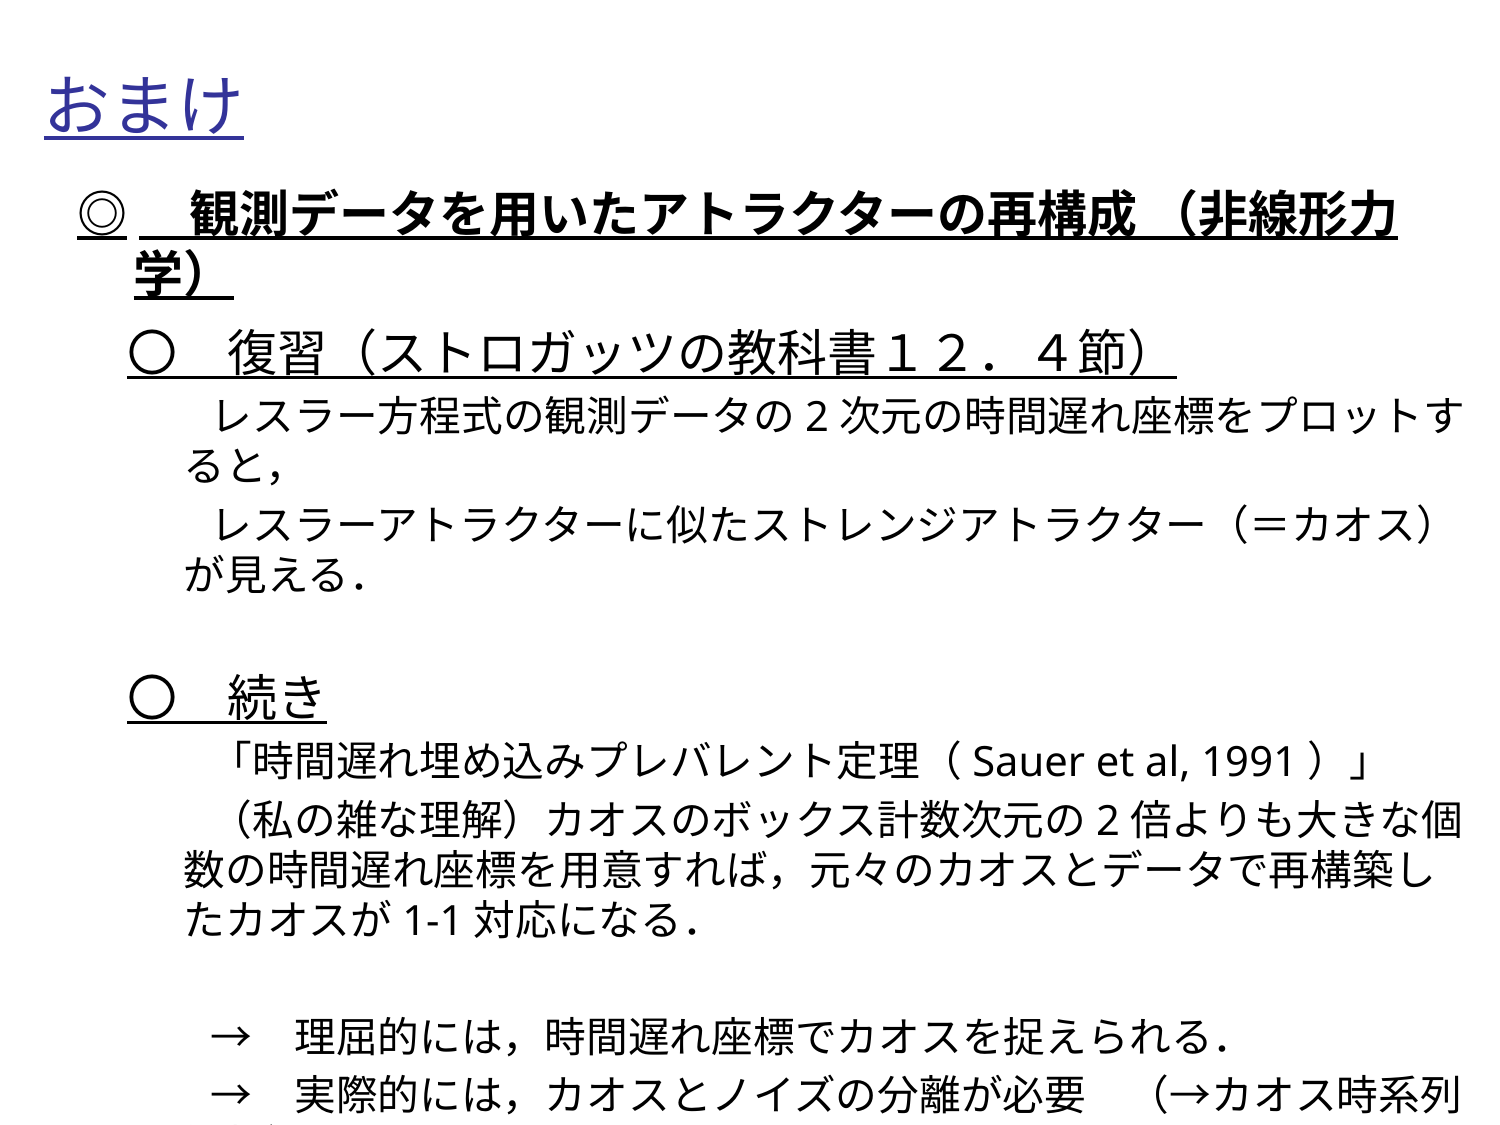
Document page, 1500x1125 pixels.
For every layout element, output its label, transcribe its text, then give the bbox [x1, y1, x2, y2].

text_box ◎ 観測データを用いたアトラクターの再構成 （非線形力学） [62, 174, 1483, 268]
title おまけ [28, 37, 1472, 152]
text_box 〇 復習（ストロガッツの教科書１２．４節） レスラー方程式の観測データの2次元の時間遅れ座標をプロットすると， レスラーアトラクターに似たストレンジアトラクター（＝カオス）が見える． 〇 続き 「時間遅れ埋め込みプレバレント定理（Sauer et al, 1991）」 （私の雑な理解）カオスのボックス計数次元の2倍よりも大きな個数の時間遅れ座標を用意すれば，元々のカオスとデータで再構築したカオスが1-1対応になる． → 理屈的には，時間遅れ座標でカオスを捉えられる． → 実際的には，カオスとノイズの分離が必要 （→カオス時系列解析）． [112, 314, 1483, 1047]
